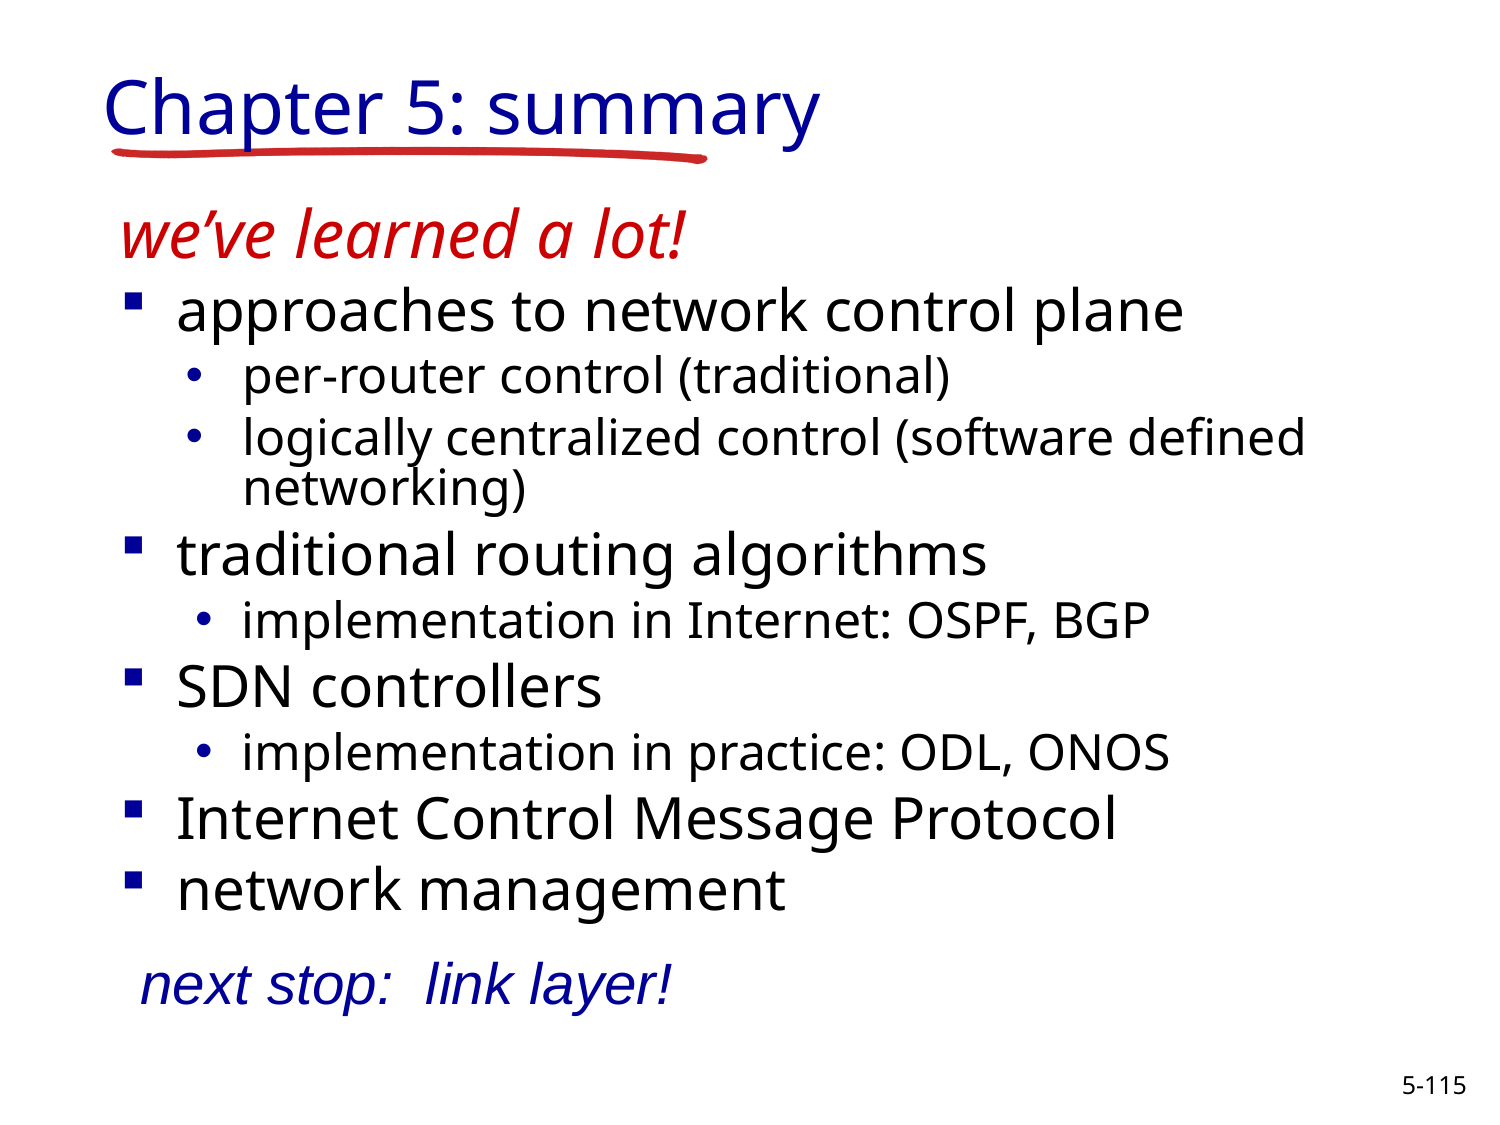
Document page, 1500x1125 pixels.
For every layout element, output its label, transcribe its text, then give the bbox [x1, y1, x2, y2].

list we’ve learned a lot! approaches to network control plane per-router control (traditional) logically centralized control (software defined networking) traditional routing algorithms implementation in Internet: OSPF, BGP SDN controllers implementation in practice: ODL, ONOS Internet Control Message Protocol network management [105, 196, 1500, 801]
slide_number 5-115 [1387, 1062, 1487, 1111]
text_box next stop: link layer! [125, 938, 689, 1024]
picture [108, 141, 714, 169]
title Chapter 5: summary [87, 11, 1363, 199]
